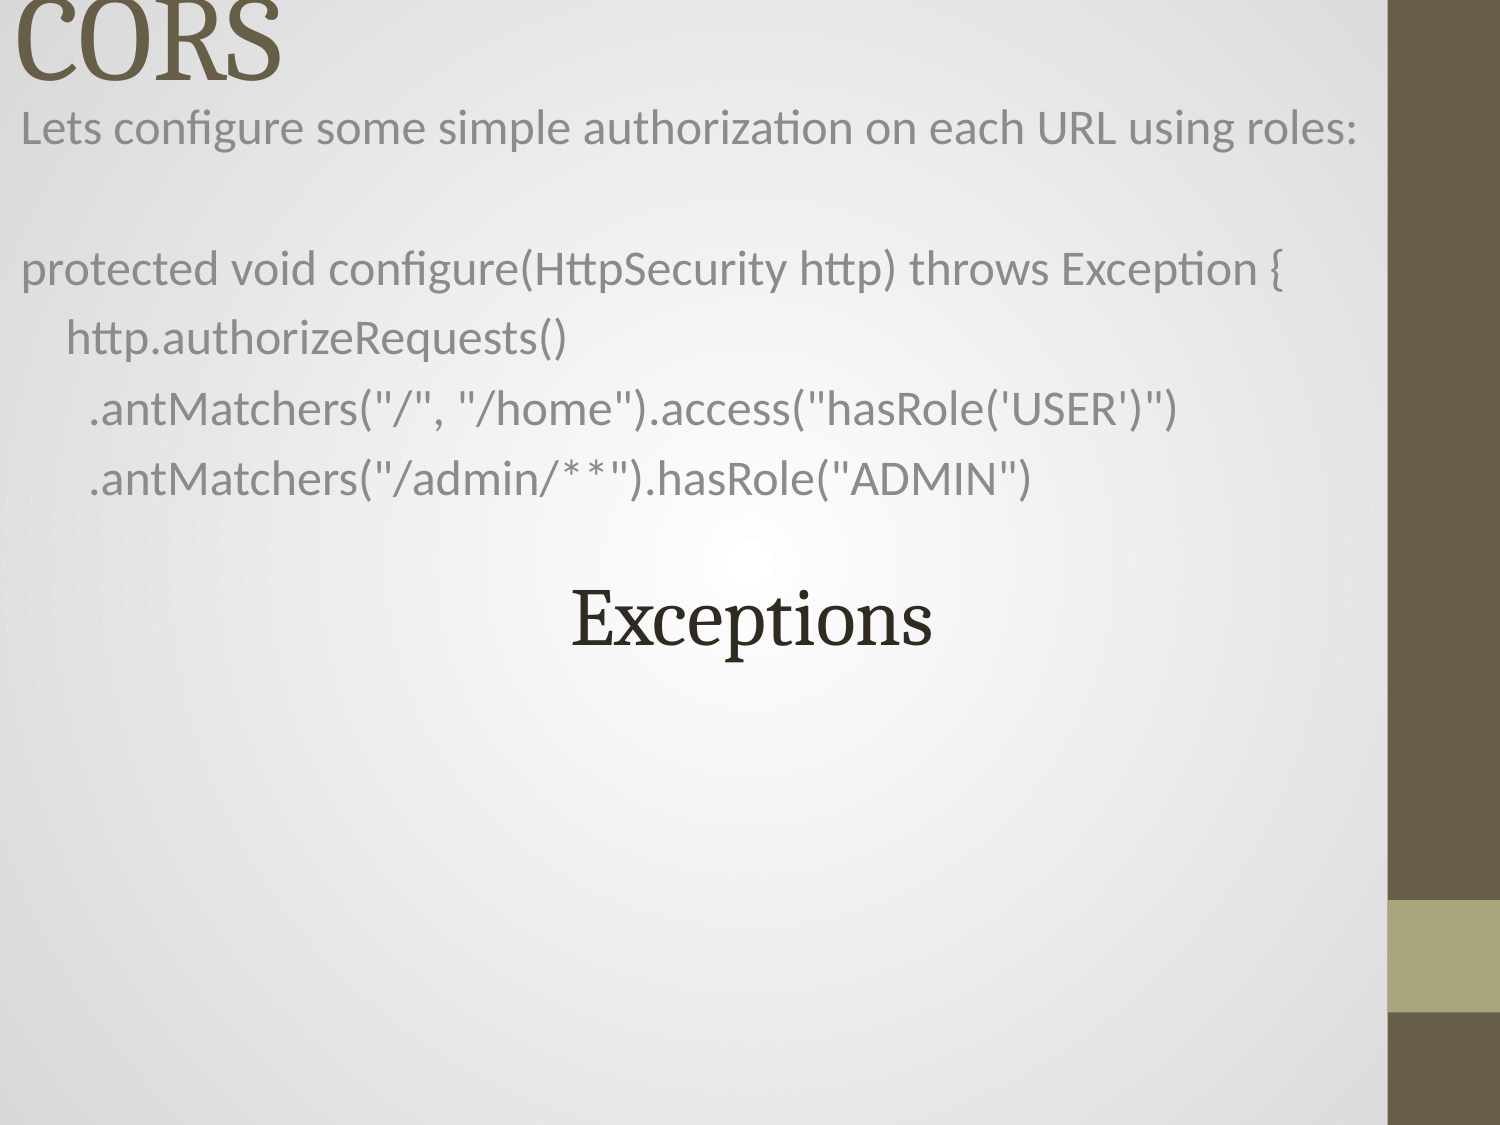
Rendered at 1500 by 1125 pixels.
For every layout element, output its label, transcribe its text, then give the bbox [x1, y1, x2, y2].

subtitle Lets configure some simple authorization on each URL using roles: protected void configure(HttpSecurity http) throws Exception { http.authorizeRequests() .antMatchers("/", "/home").access("hasRole('USER')") .antMatchers("/admin/**").hasRole("ADMIN") [5, 87, 1500, 488]
text_box Exceptions [2, 562, 1500, 675]
title CORS [0, 0, 1500, 113]
